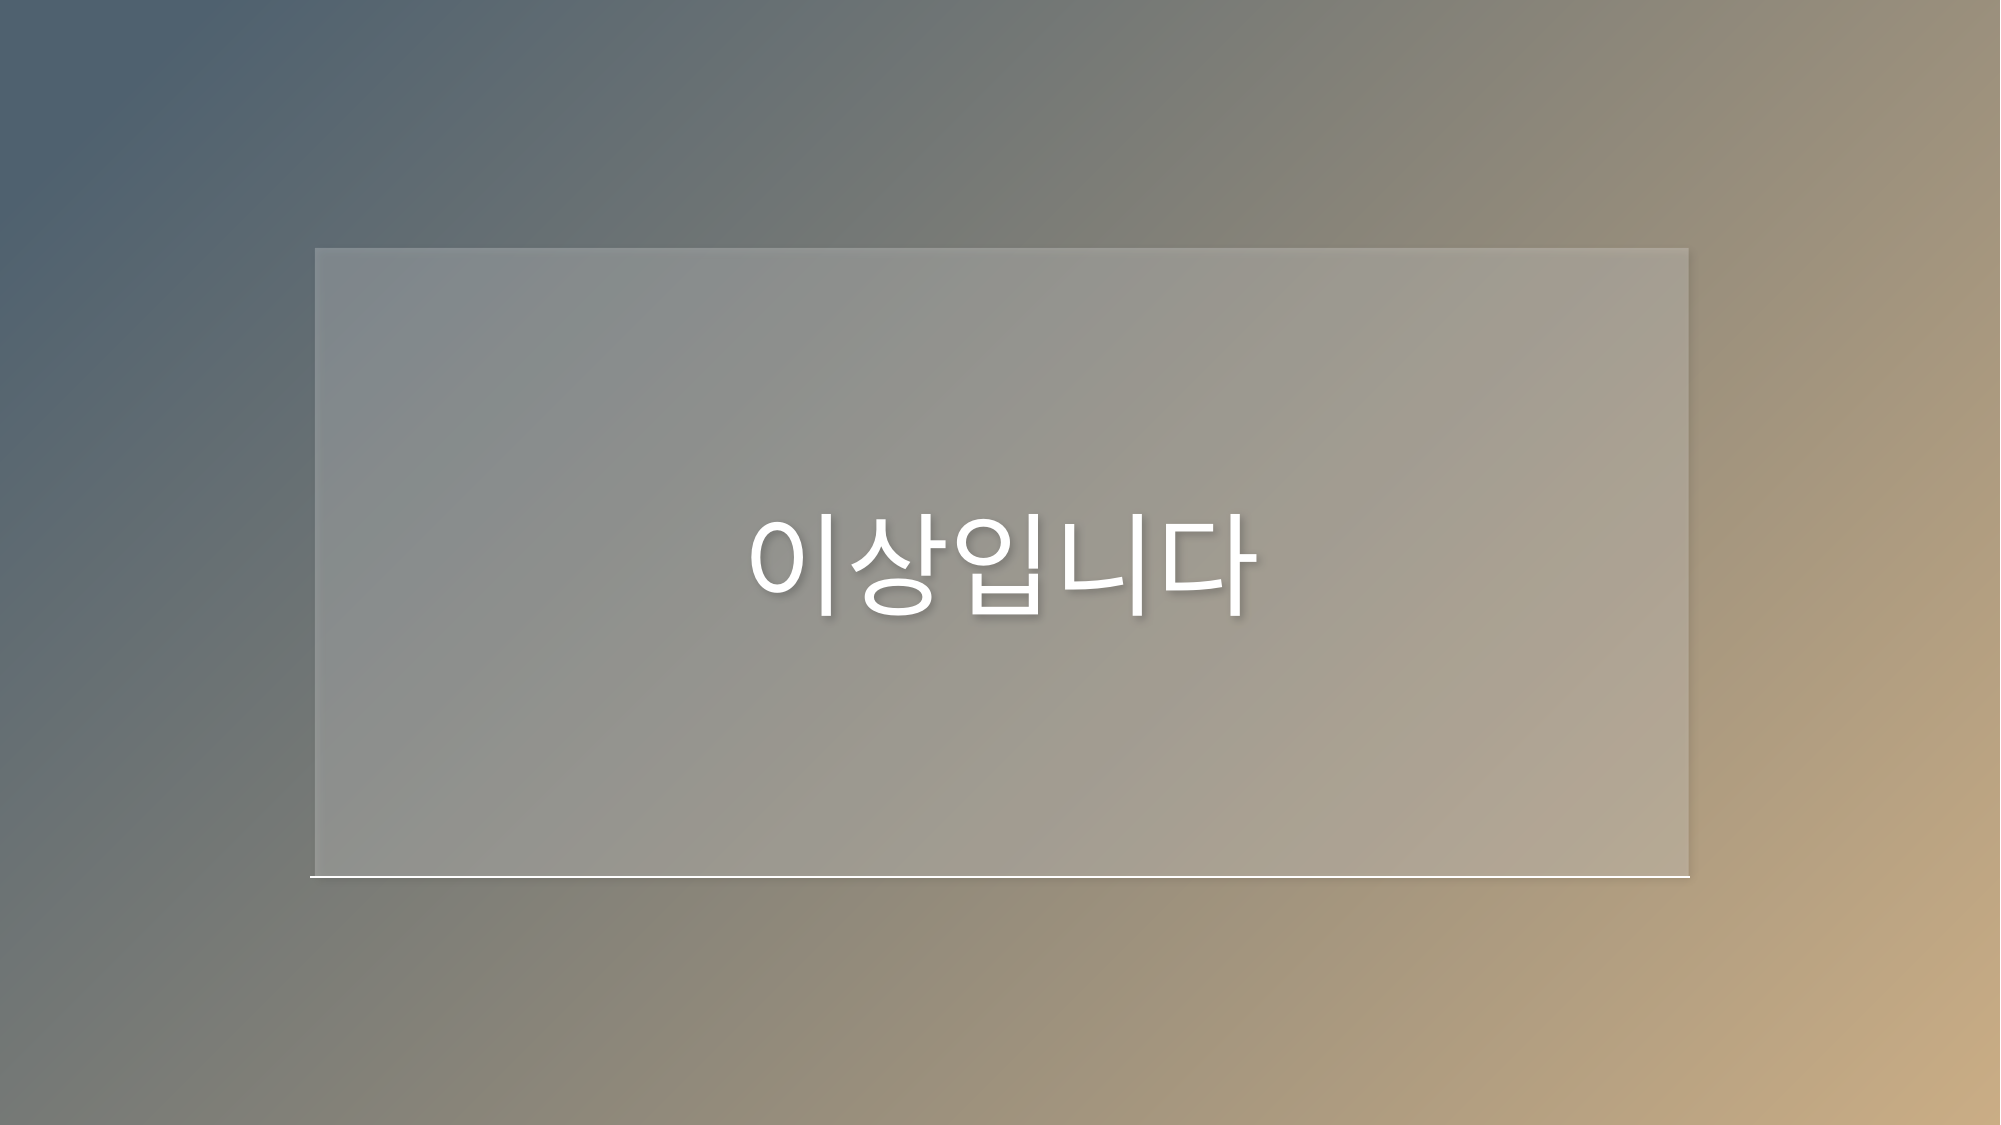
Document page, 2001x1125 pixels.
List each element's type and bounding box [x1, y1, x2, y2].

text_box [310, 247, 1690, 877]
